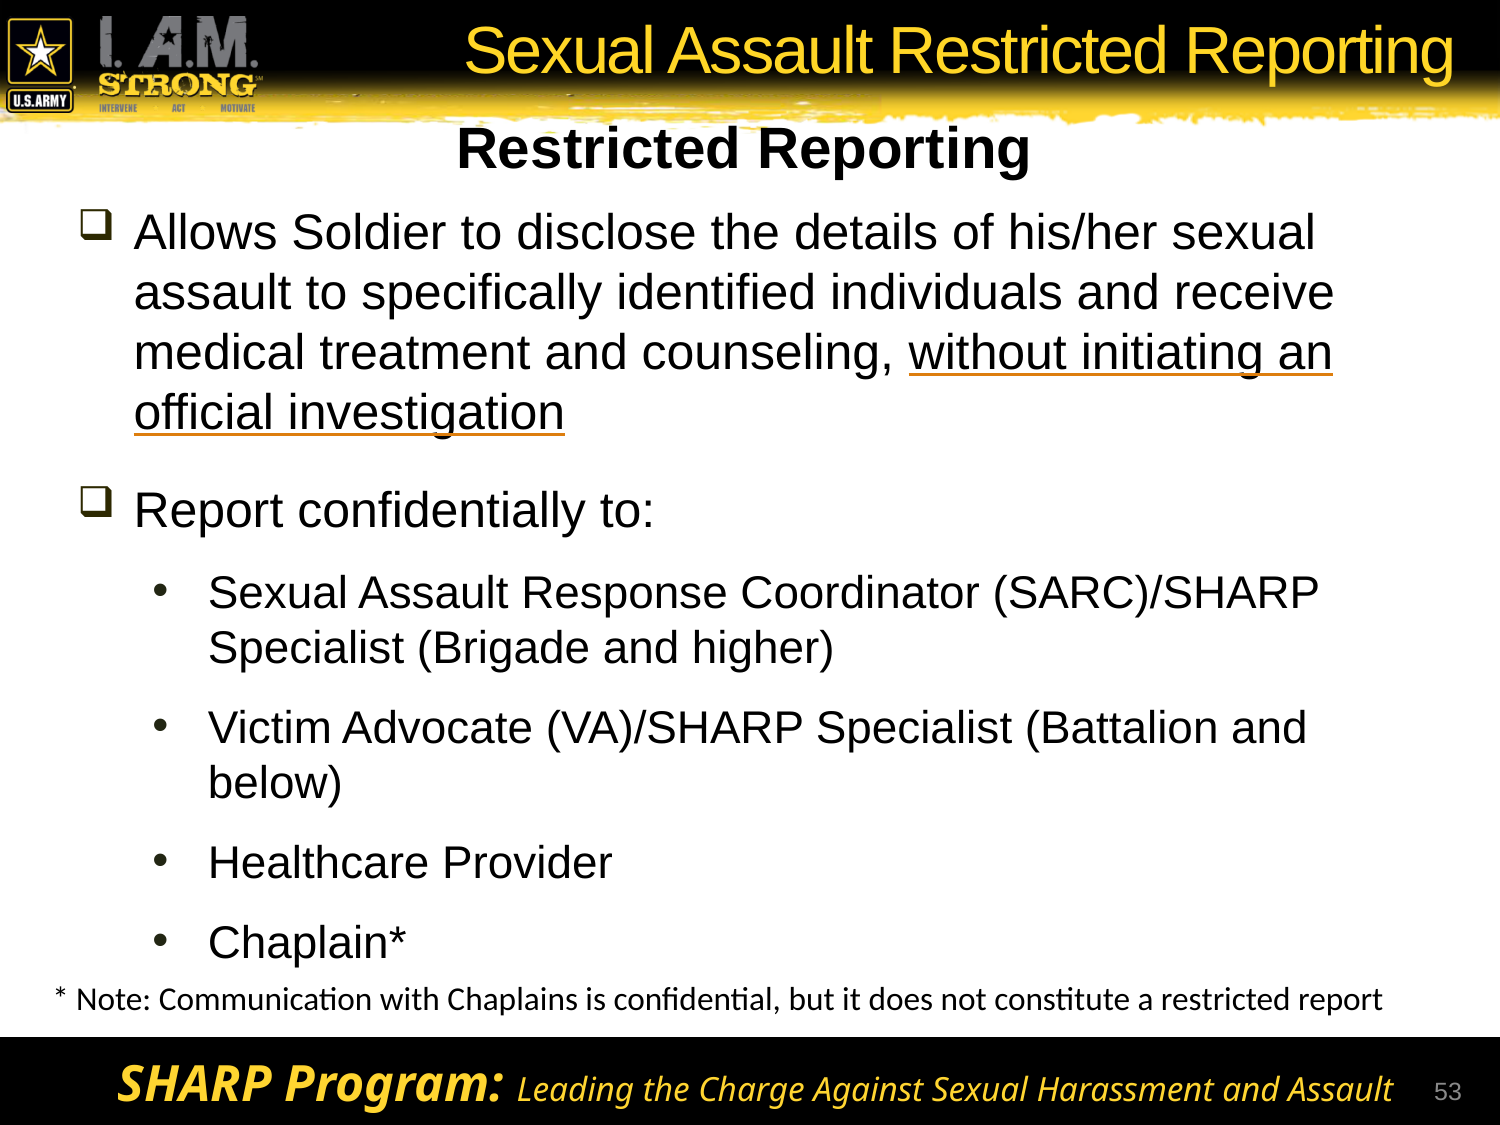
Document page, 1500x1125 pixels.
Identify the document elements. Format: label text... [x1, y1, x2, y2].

text_box Restricted Reporting [441, 102, 1064, 188]
list Allows Soldier to disclose the details of his/her sexual assault to specifically identified individuals and receive medical treatment and counseling, without initiating an official investigation Report confidentially to: Sexual Assault Response Coordinator (SARC)/SHARP Specialist (Brigade and higher) Victim Advocate (VA)/SHARP Specialist (Battalion and below) Healthcare Provider Chaplain* [62, 192, 1438, 969]
text_box * Note: Communication with Chaplains is confidential, but it does not constitute a restricted report [37, 969, 1475, 1025]
picture [0, 1037, 1500, 1125]
title Sexual Assault Restricted Reporting [112, 0, 1488, 113]
picture [0, 0, 441, 138]
picture [1064, 0, 1500, 138]
